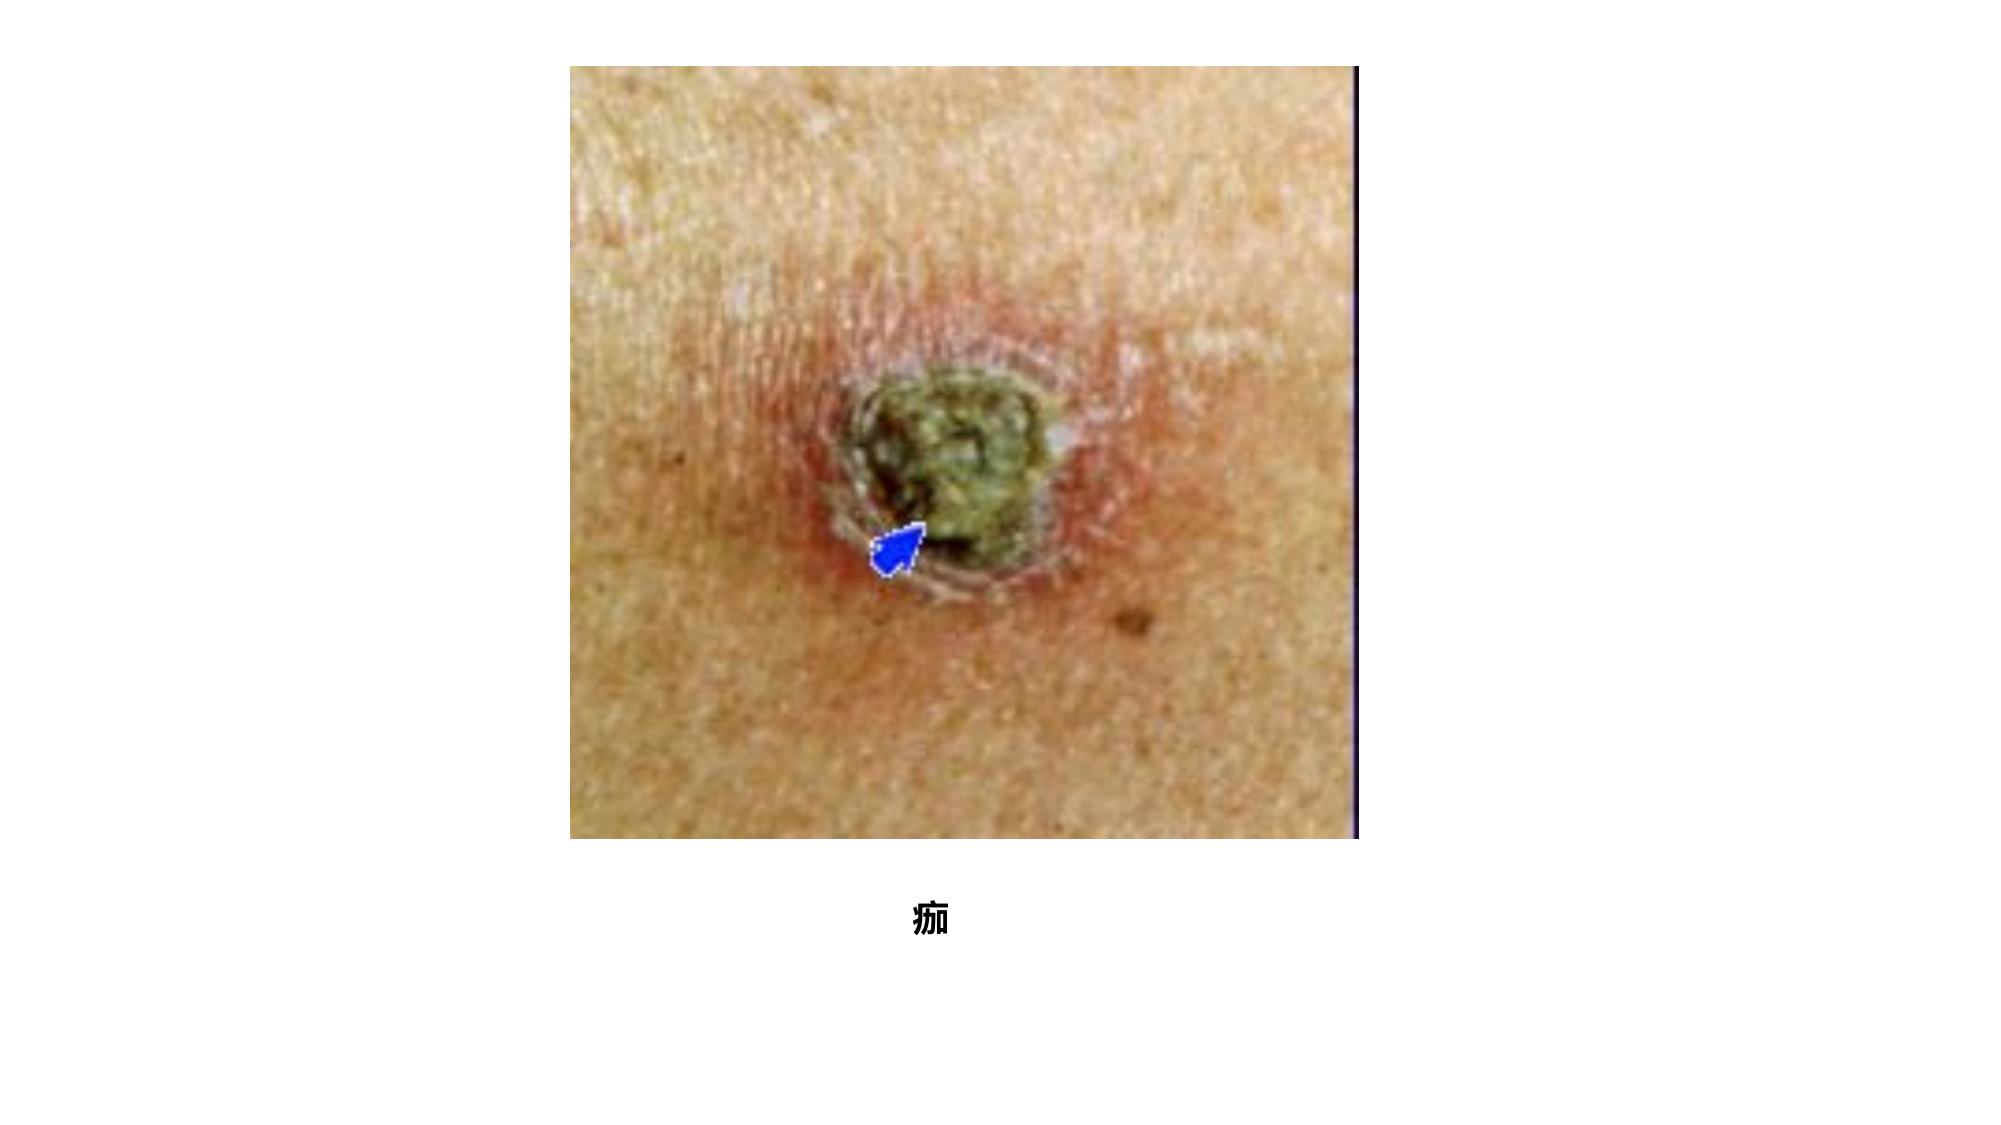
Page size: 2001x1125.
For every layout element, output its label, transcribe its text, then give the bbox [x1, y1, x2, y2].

text_box 痂 [784, 887, 1078, 948]
picture [570, 65, 1359, 840]
